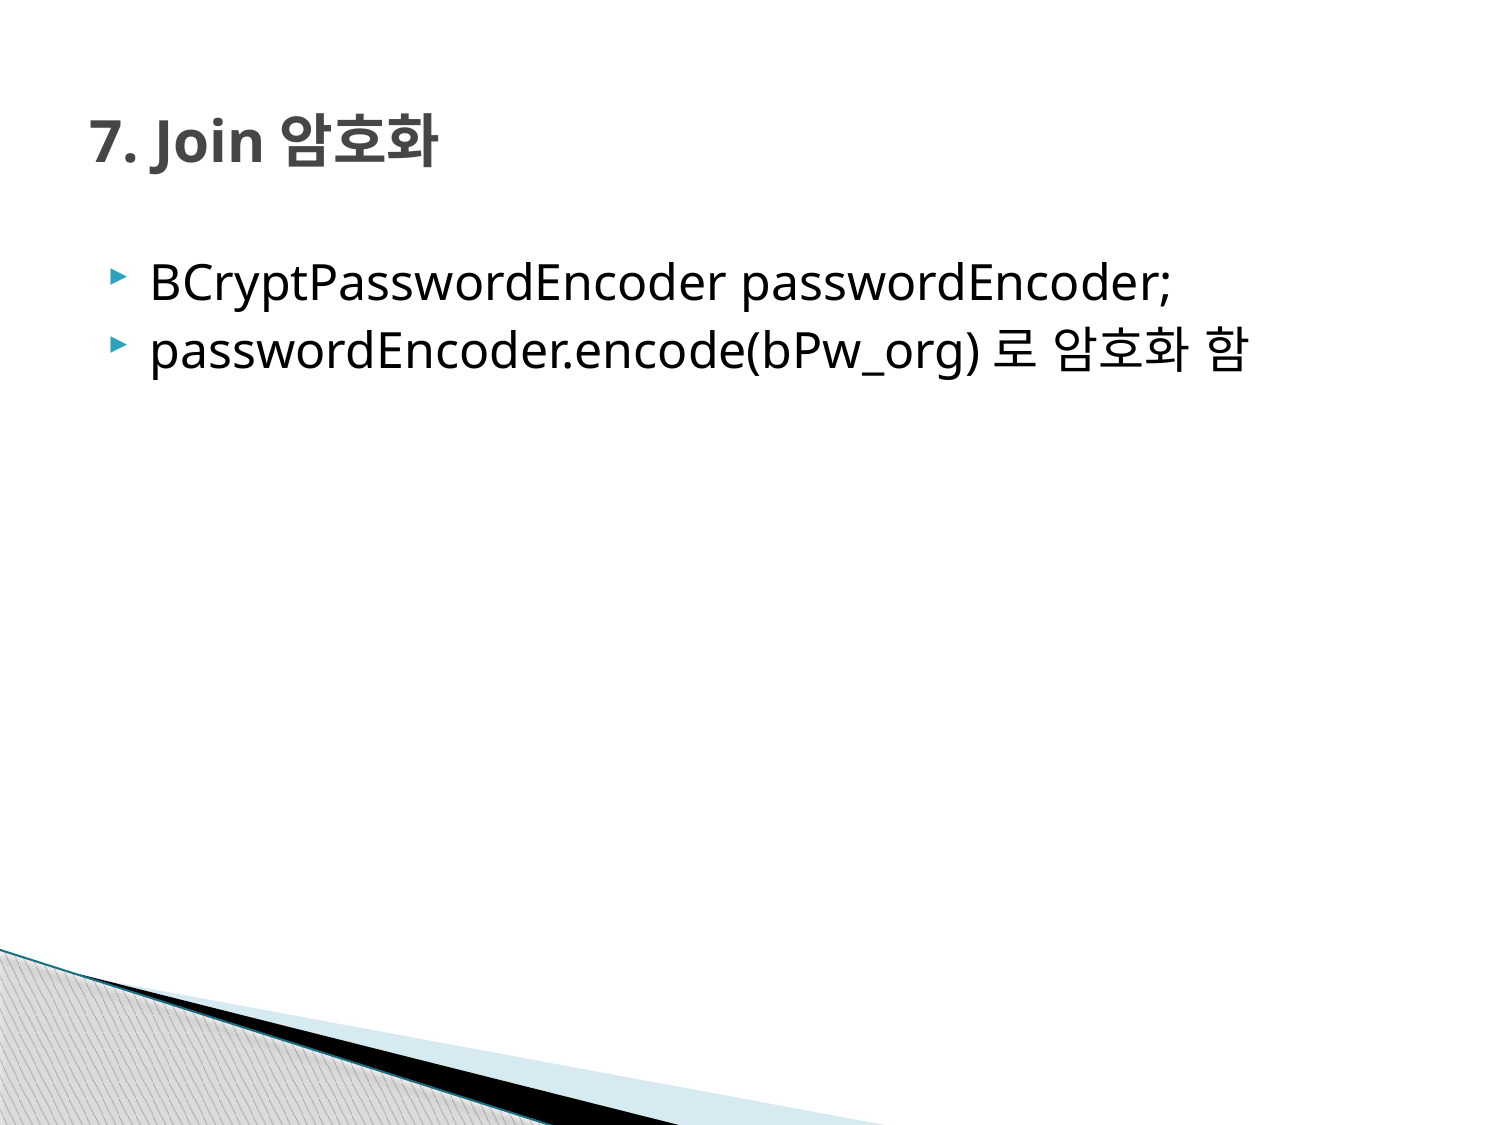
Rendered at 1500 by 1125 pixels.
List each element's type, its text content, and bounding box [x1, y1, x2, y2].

title 7. Join암호화 [75, 45, 1425, 233]
list BCryptPasswordEncoder passwordEncoder; passwordEncoder.encode(bPw_org)로 암호화 함 [75, 243, 1425, 986]
